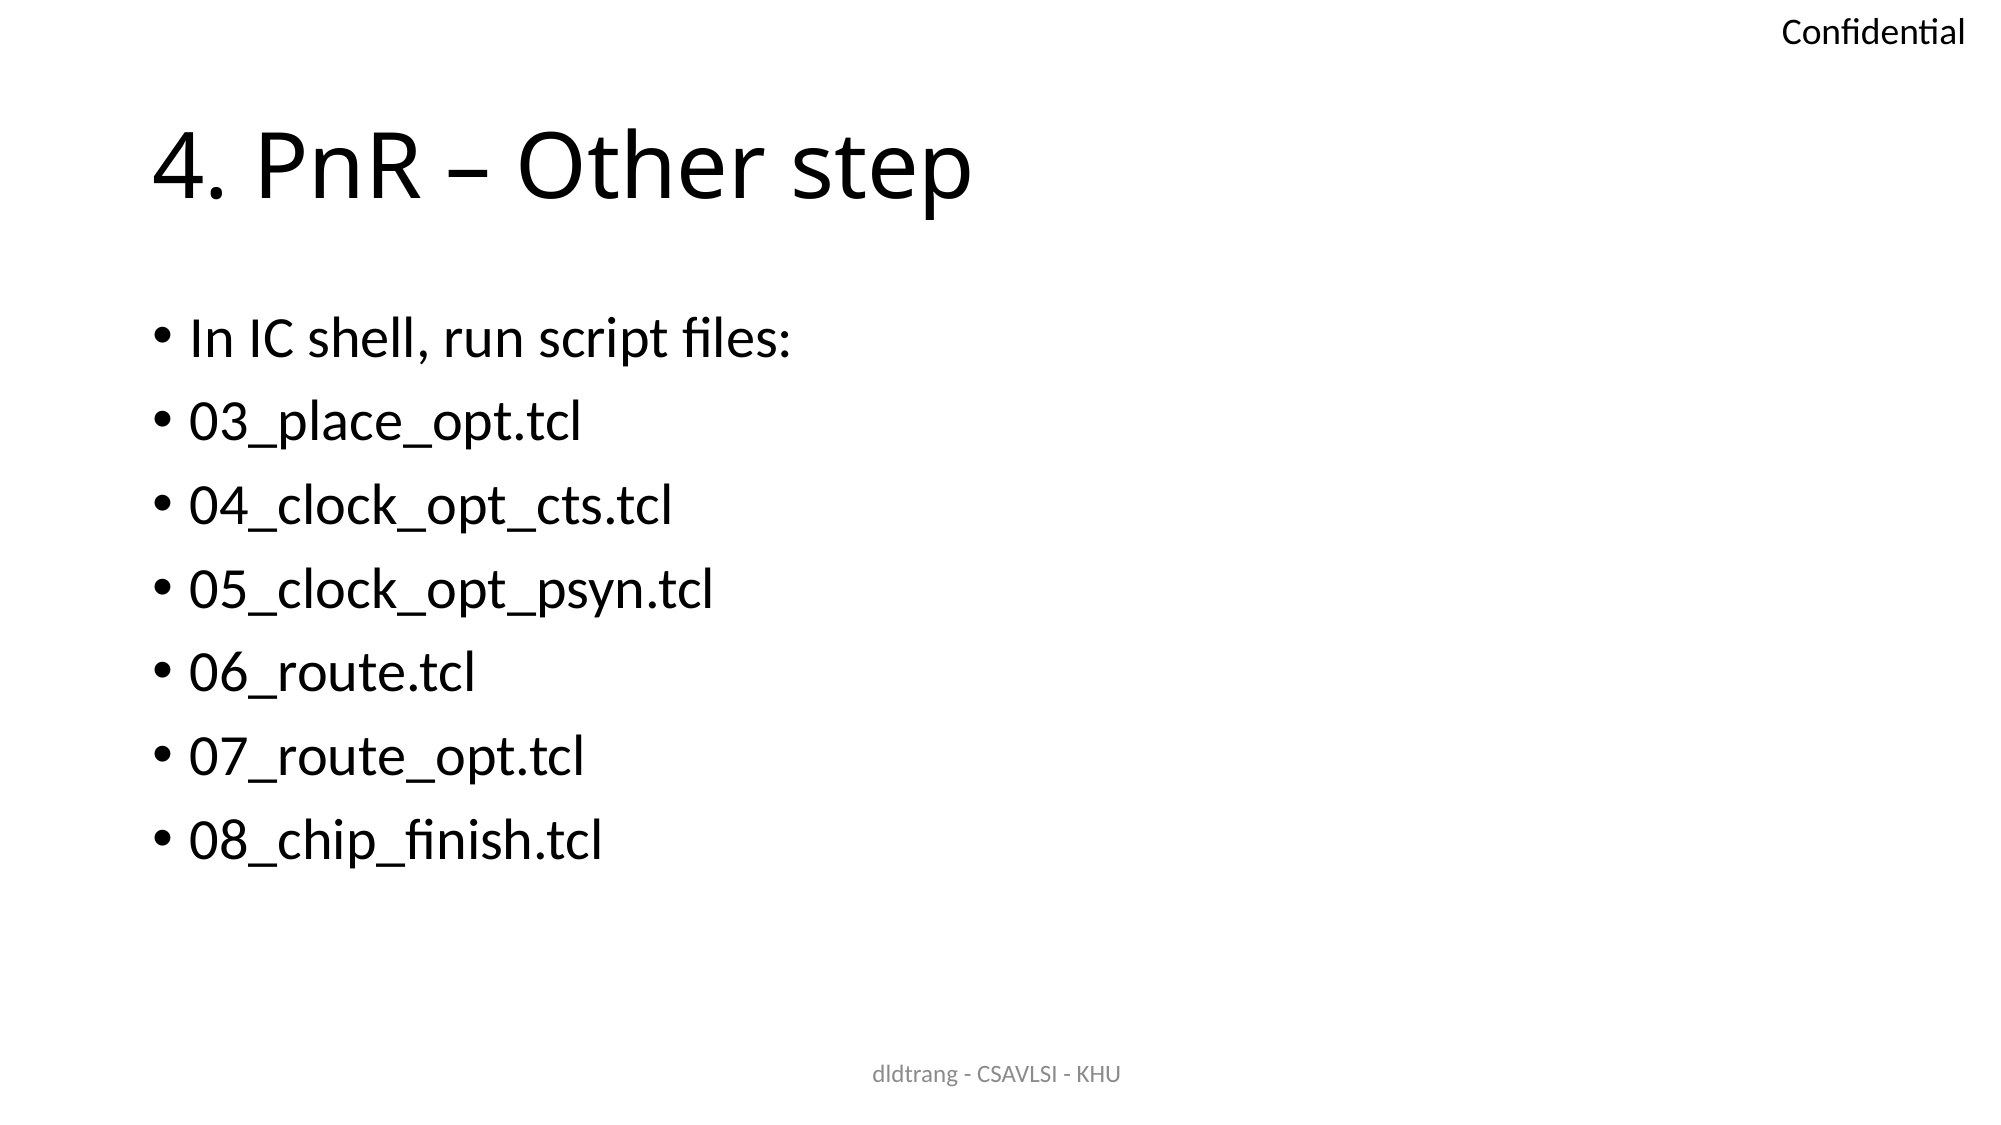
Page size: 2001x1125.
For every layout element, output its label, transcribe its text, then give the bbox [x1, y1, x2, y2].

footer dldtrang - CSAVLSI - KHU [662, 1042, 1338, 1103]
list In IC shell, run script files: 03_place_opt.tcl 04_clock_opt_cts.tcl 05_clock_opt_psyn.tcl 06_route.tcl 07_route_opt.tcl 08_chip_finish.tcl [137, 299, 1841, 1014]
title 4. PnR – Other step [137, 59, 1863, 278]
